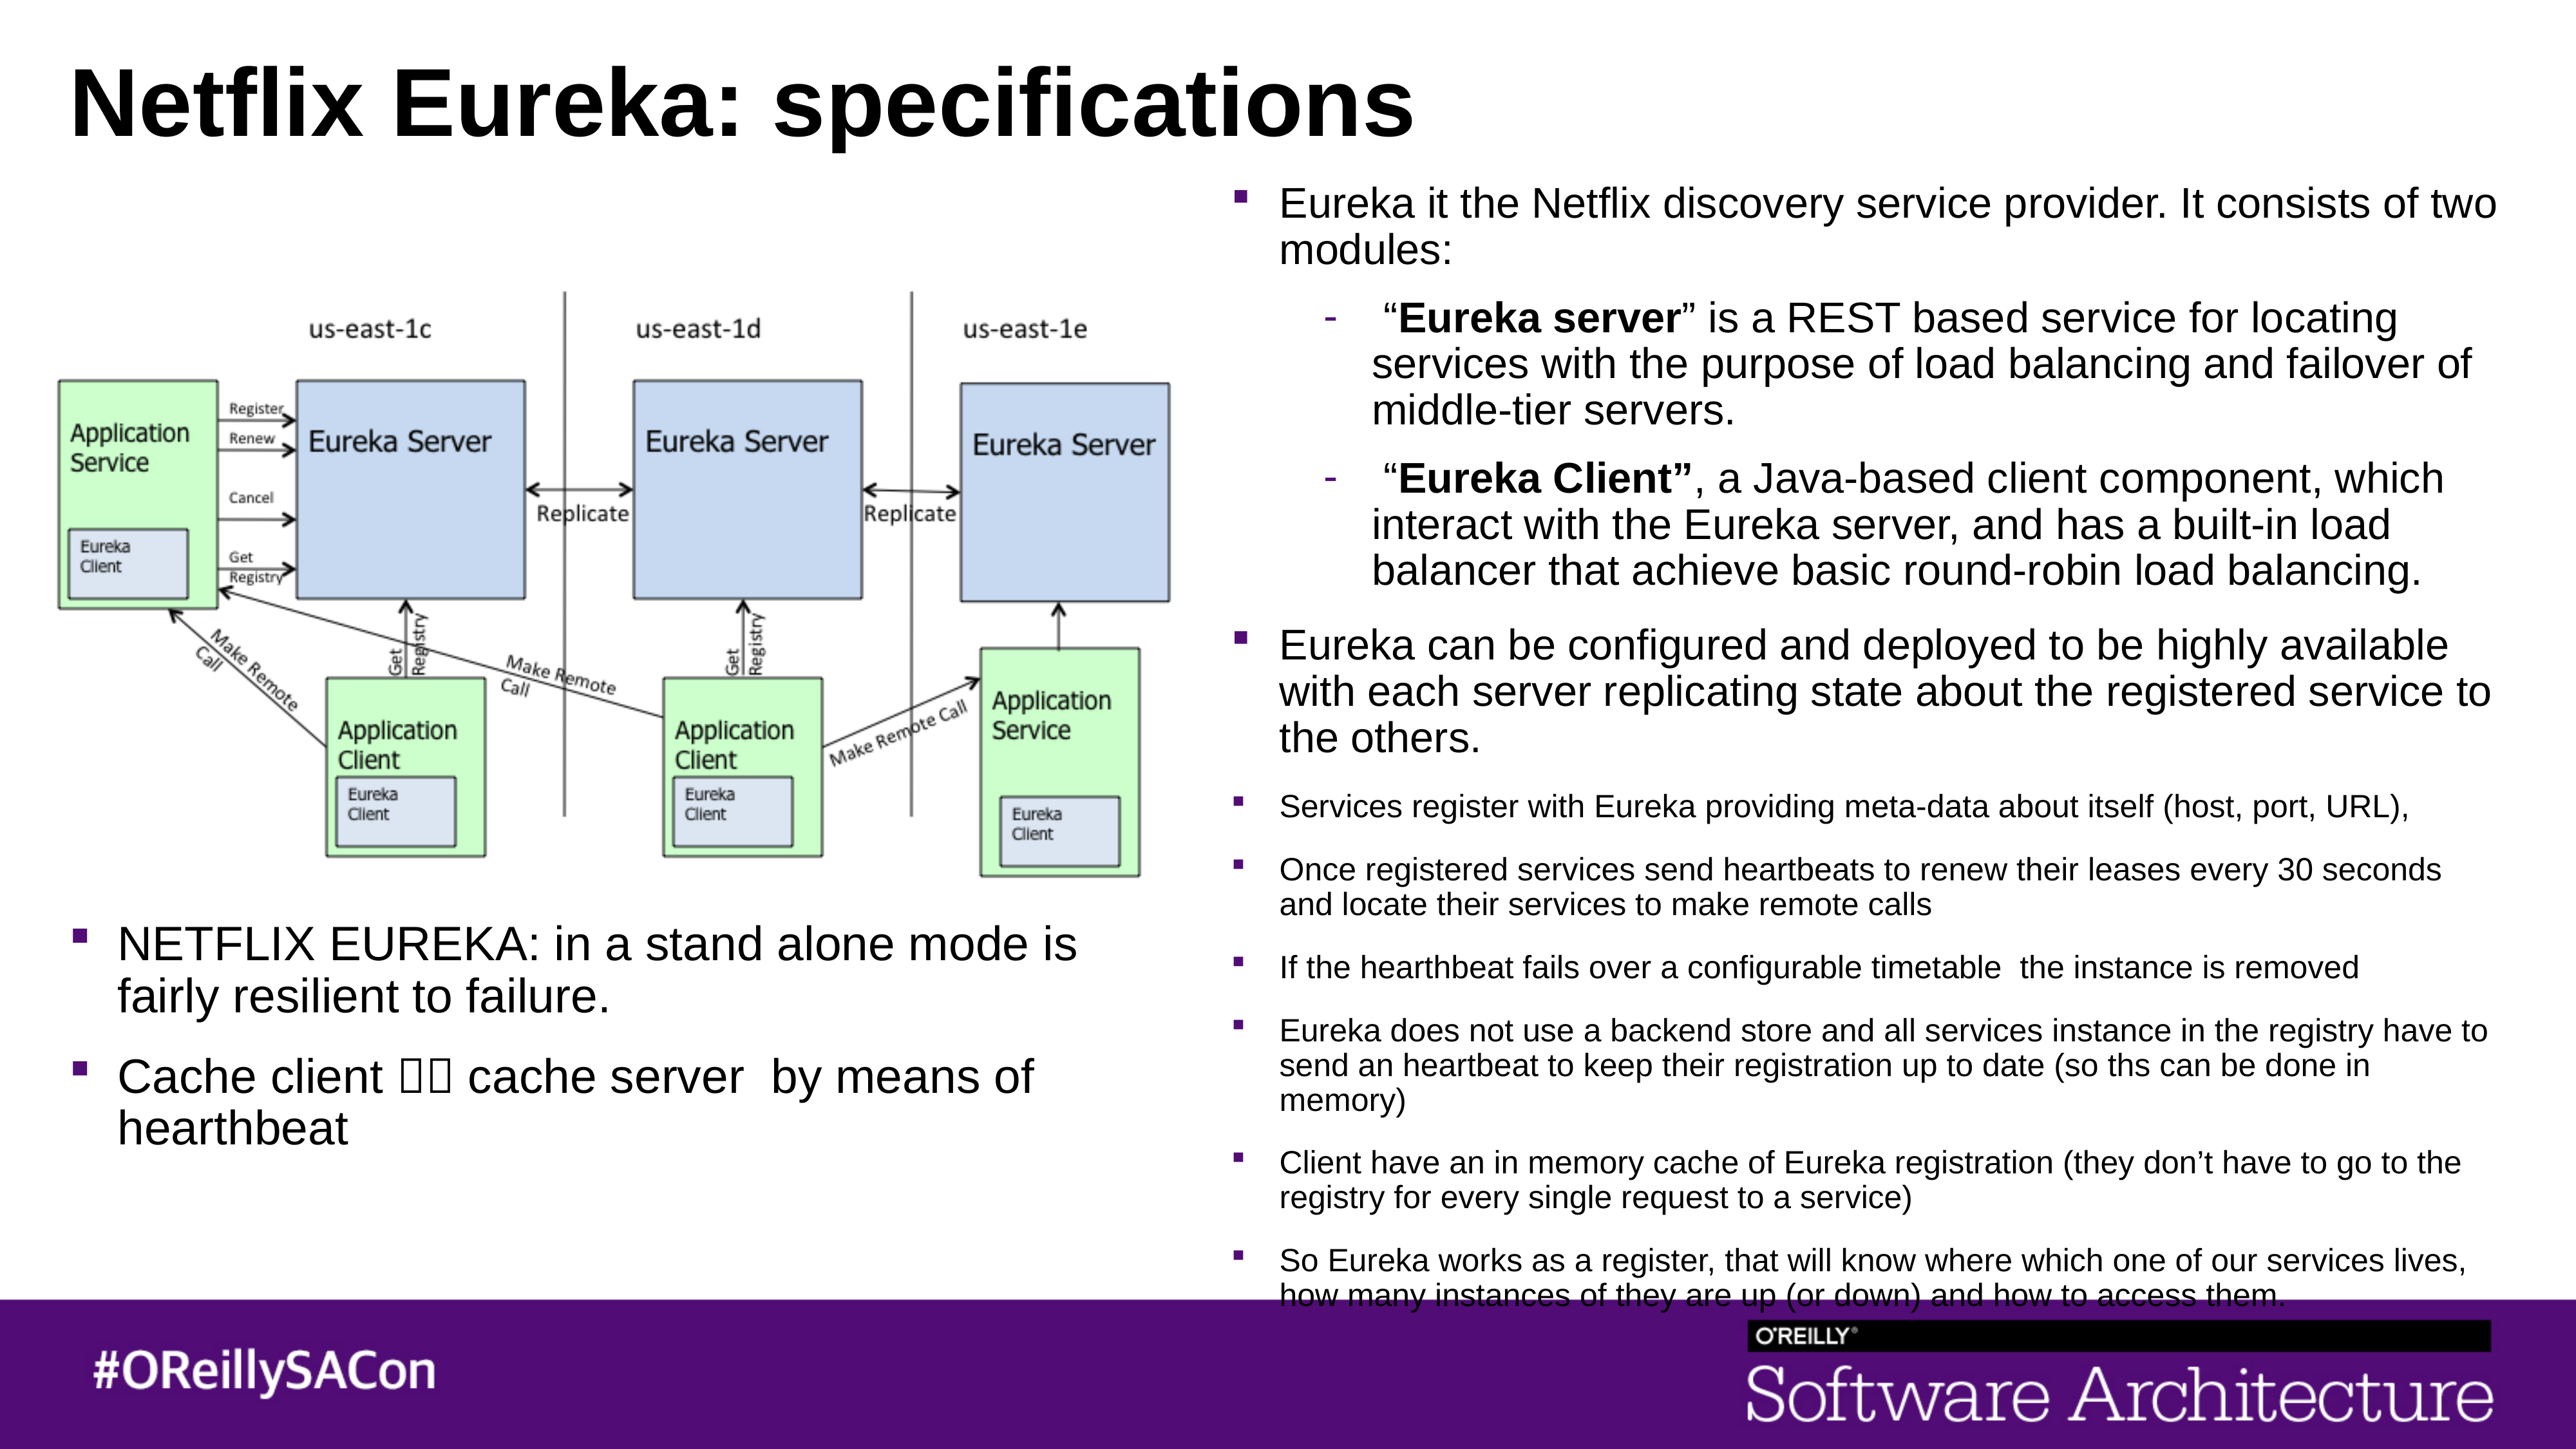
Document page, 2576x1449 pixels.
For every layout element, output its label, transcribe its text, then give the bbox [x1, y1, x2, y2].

title Netflix Eureka: specifications [65, 25, 2510, 169]
text_box NETFLIX EUREKA: in a stand alone mode is fairly resilient to failure. Cache client  cache server by means of hearthbeat [65, 1050, 1151, 1311]
picture [0, 0, 2576, 1449]
list Eureka it the Netflix discovery service provider. It consists of two modules: “Eureka server” is a REST based service for locating services with the purpose of load balancing and failover of middle-tier servers. “Eureka Client”, a Java-based client component, which interact with the Eureka server, and has a built-in load balancer that achieve basic round-robin load balancing. Eureka can be configured and deployed to be highly available with each server replicating state about the registered service to the others. Services register with Eureka providing meta-data about itself (host, port, URL), Once registered services send heartbeats to renew their leases every 30 seconds and locate their services to make remote calls If the hearthbeat fails over a configurable timetable the instance is removed Eureka does not use a backend store and all services instance in the registry have to send an heartbeat to keep their registration up to date (so ths can be done in memory) Client have an in memory cache of Eureka registration (they don’t have to go to the registry for every single request to a service) So Eureka works as a register, that will know where which one of our services lives, how many instances of they are up (or down) and how to access them. [1227, 177, 2510, 1304]
